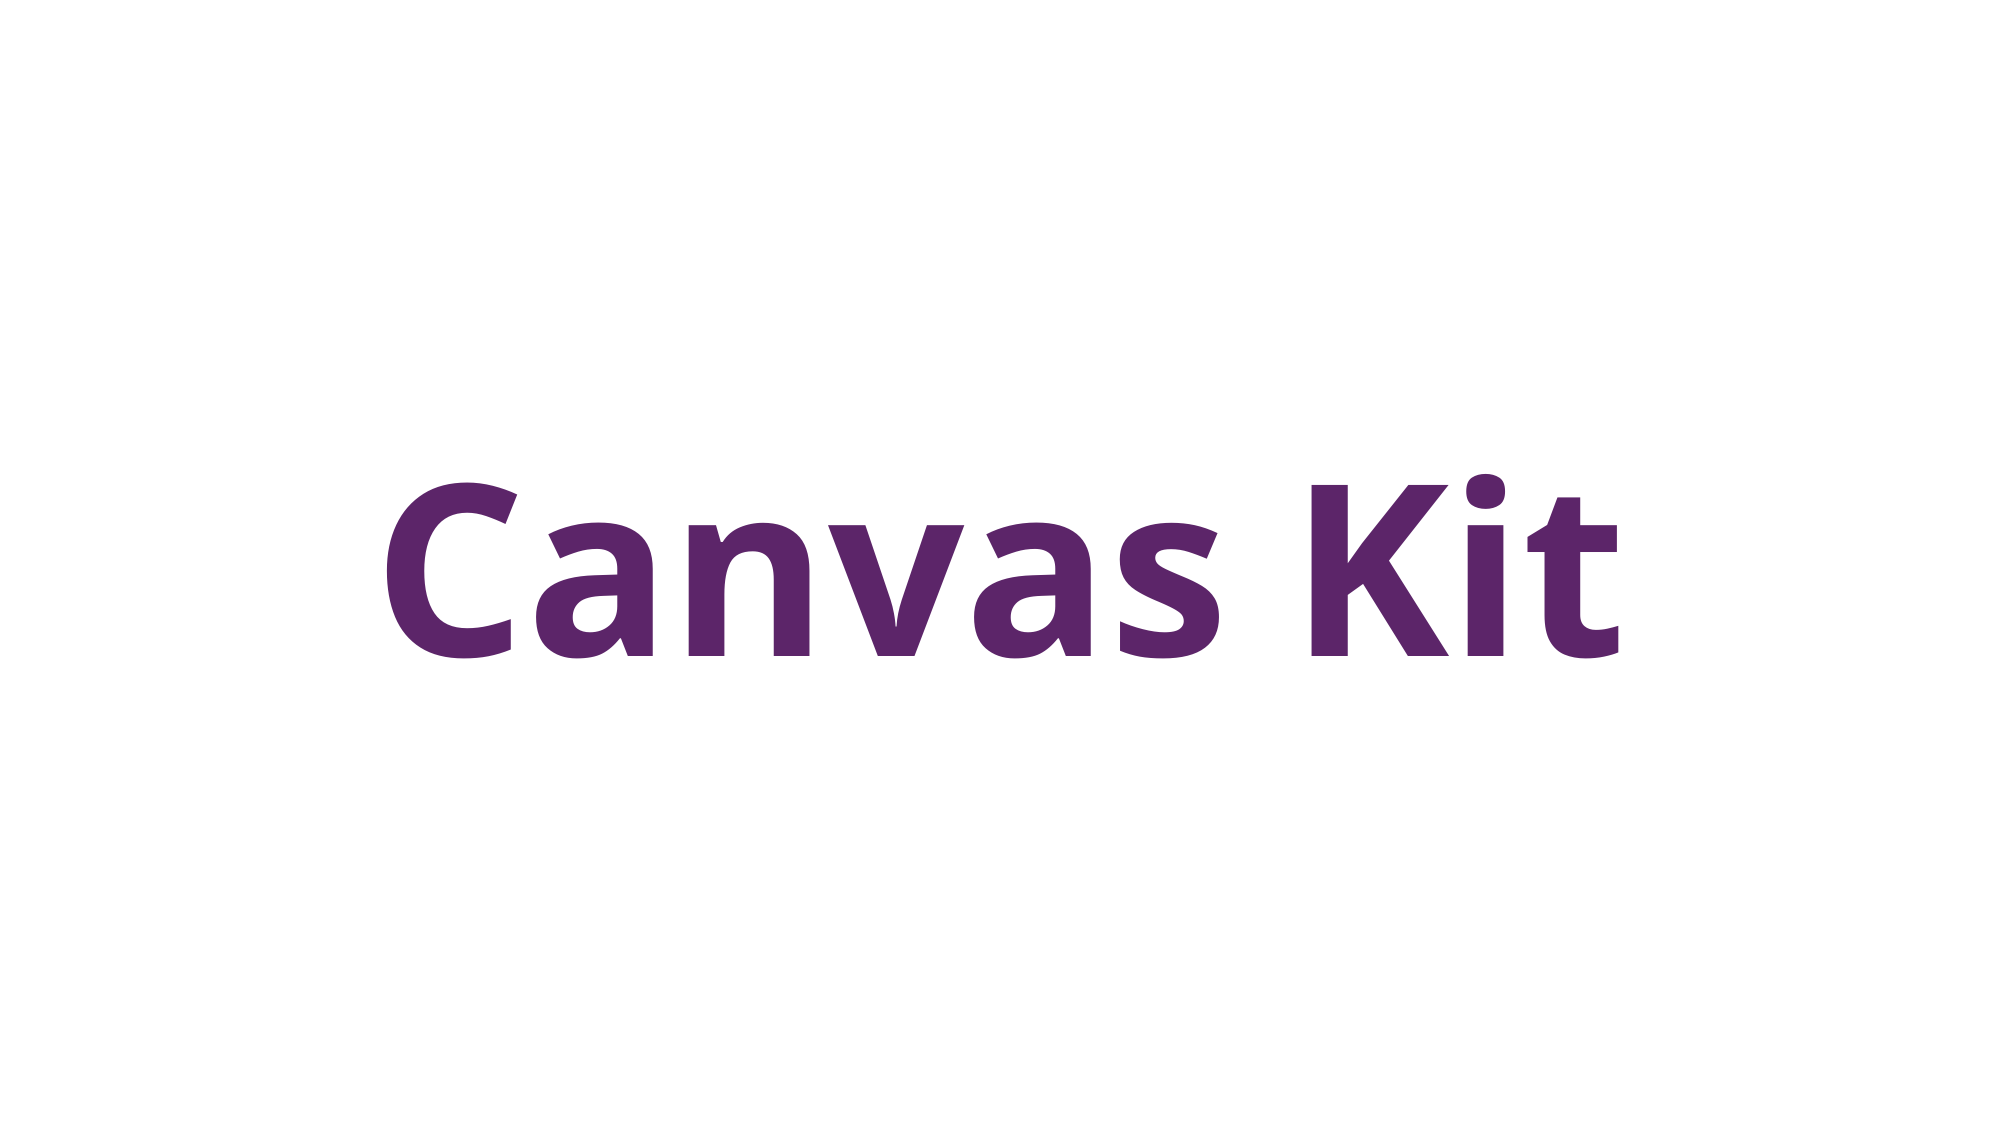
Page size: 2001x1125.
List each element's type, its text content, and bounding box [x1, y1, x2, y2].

text_box Canvas Kit [358, 409, 1642, 712]
